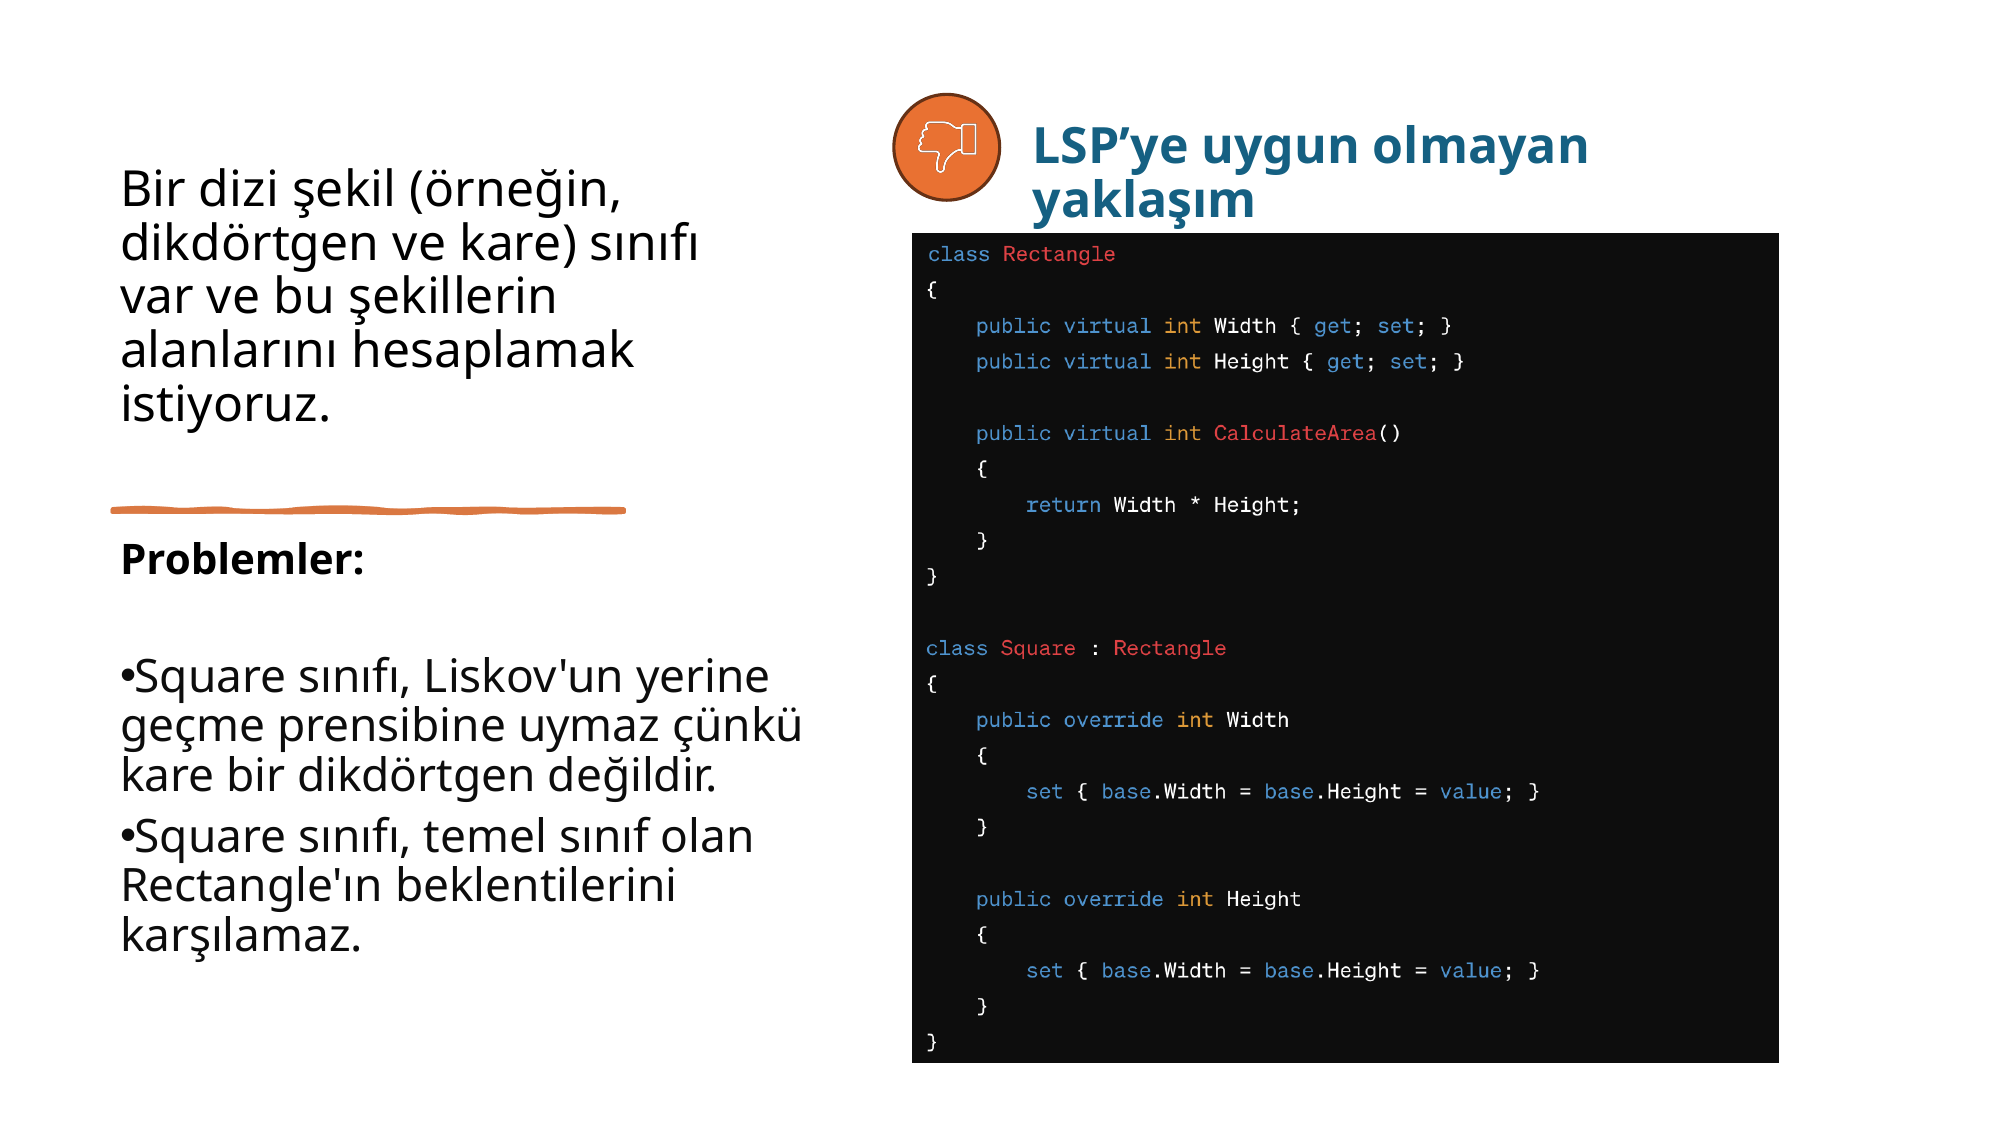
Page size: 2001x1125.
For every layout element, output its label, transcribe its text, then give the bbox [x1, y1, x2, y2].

text_box Problemler: Square sınıfı, Liskov'un yerine geçme prensibine uymaz çünkü kare bir dikdörtgen değildir. Square sınıfı, temel sınıf olan Rectangle'ın beklentilerini karşılamaz. [104, 530, 821, 1016]
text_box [893, 93, 1001, 201]
picture [104, 487, 637, 532]
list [911, 233, 1780, 1064]
text_box LSP’ye uygun olmayan yaklaşım [1017, 112, 1817, 236]
title Bir dizi şekil (örneğin, dikdörtgen ve kare) sınıfı var ve bu şekillerin alanlarını hesaplamak istiyoruz. [105, 147, 802, 440]
